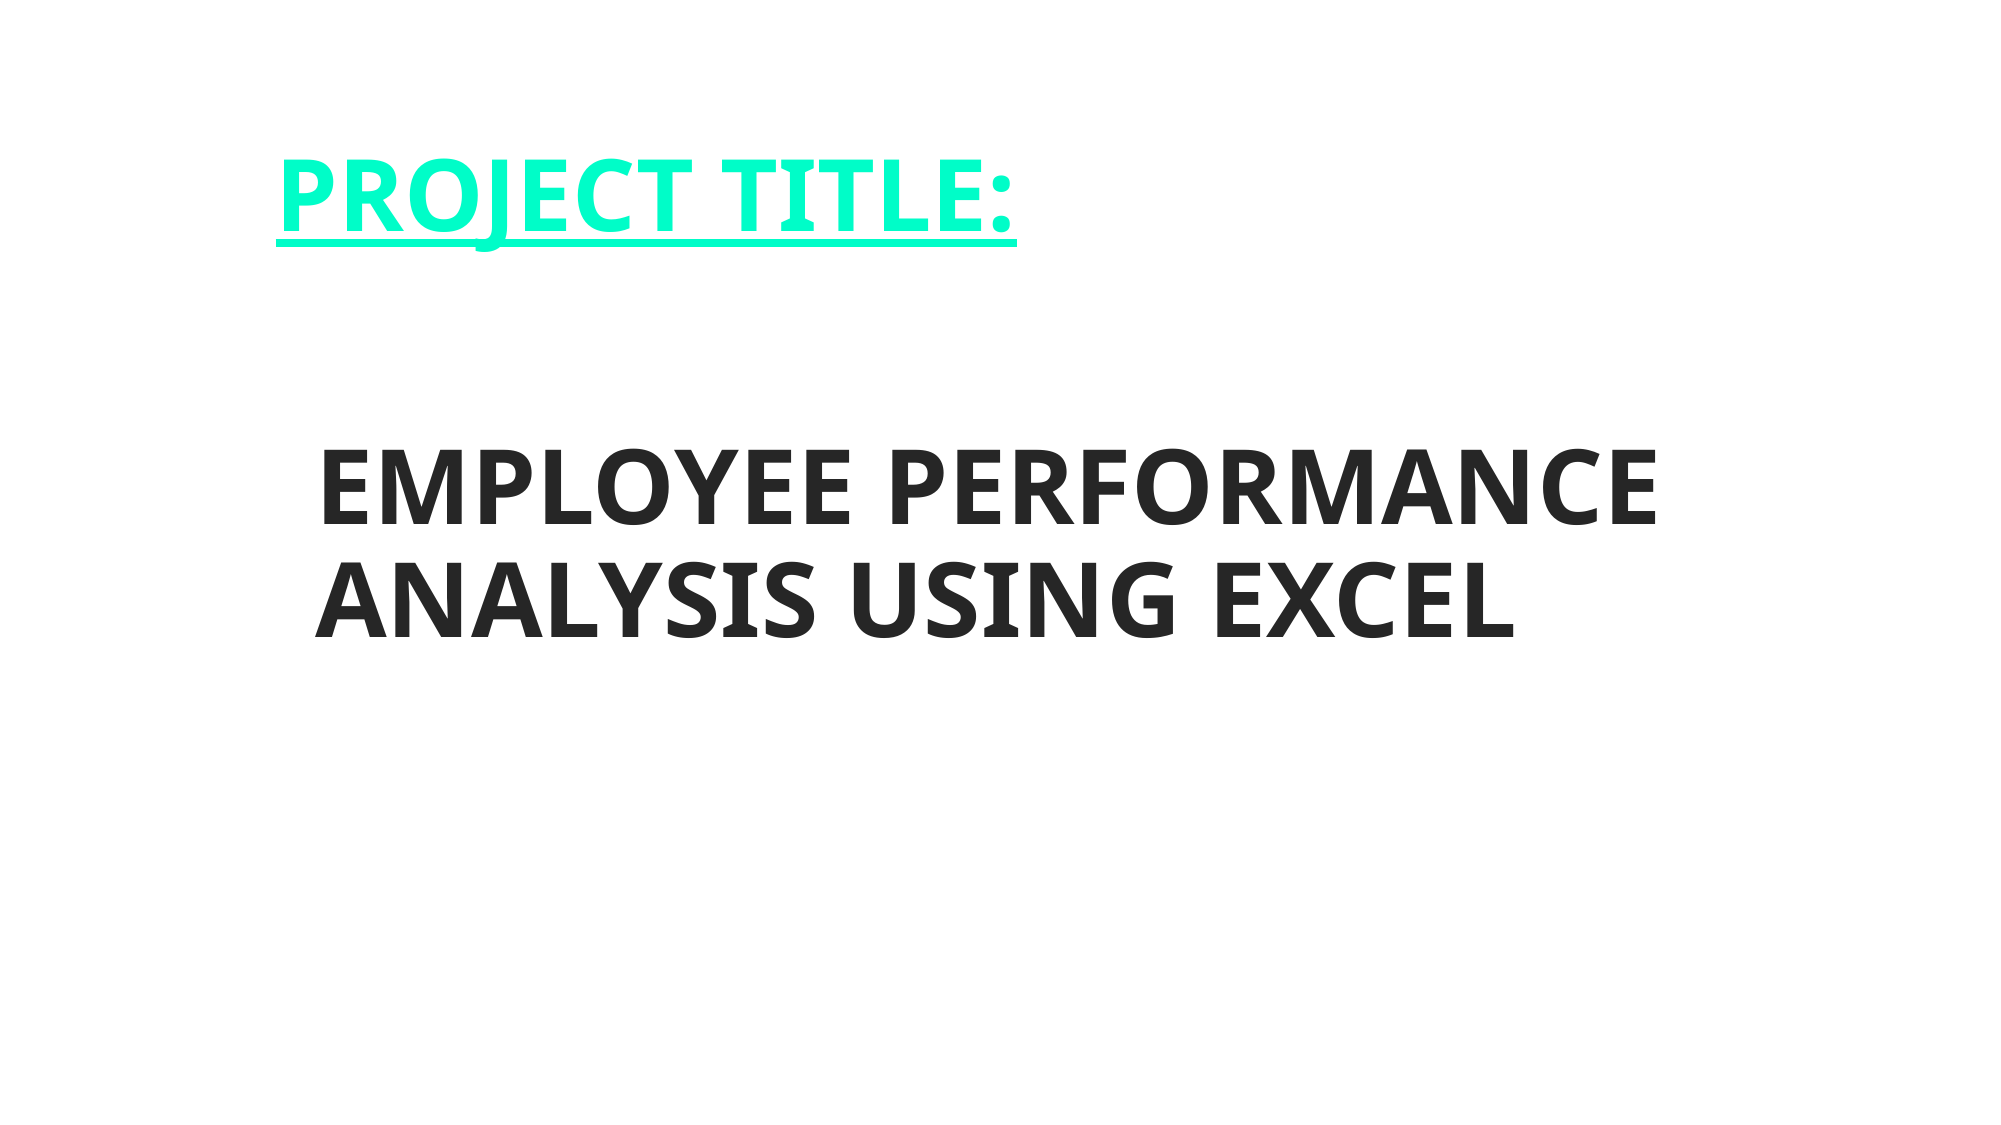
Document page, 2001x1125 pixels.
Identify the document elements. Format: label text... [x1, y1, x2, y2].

list EMPLOYEE PERFORMANCE ANALYSIS USING EXCEL [300, 427, 1700, 674]
title PROJECT TITLE: [260, 46, 1661, 260]
